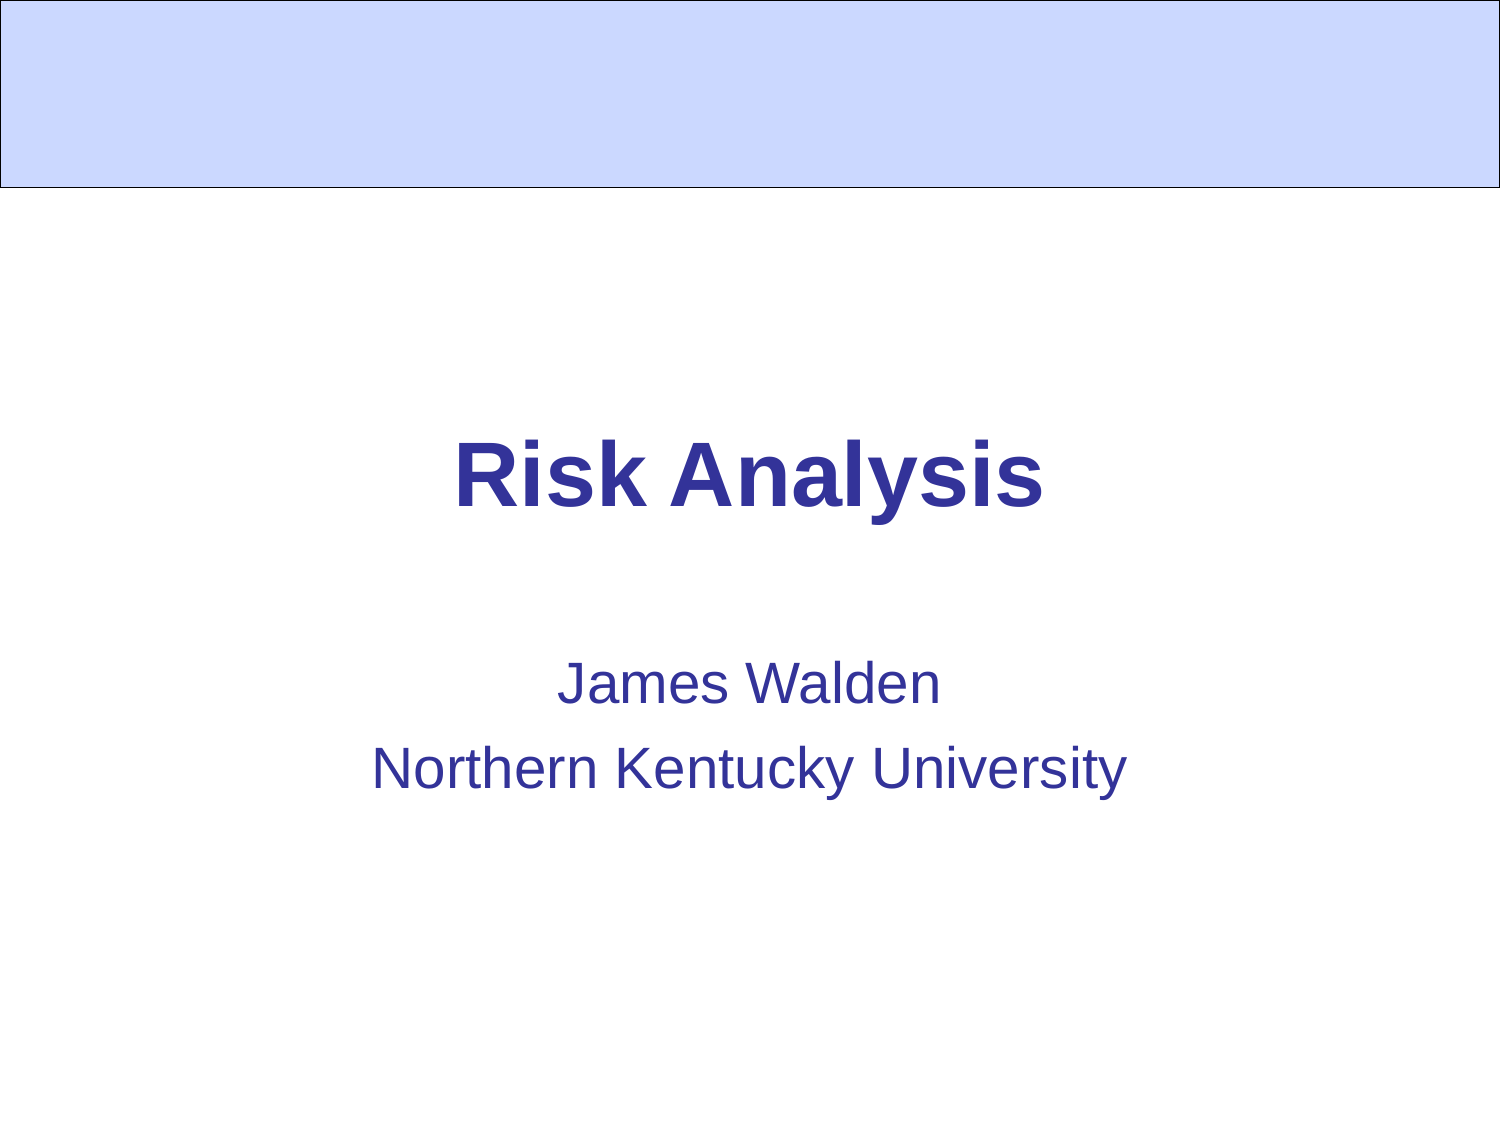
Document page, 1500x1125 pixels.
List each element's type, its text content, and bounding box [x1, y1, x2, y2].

subtitle James Walden Northern Kentucky University [225, 637, 1275, 925]
title Risk Analysis [50, 349, 1450, 591]
